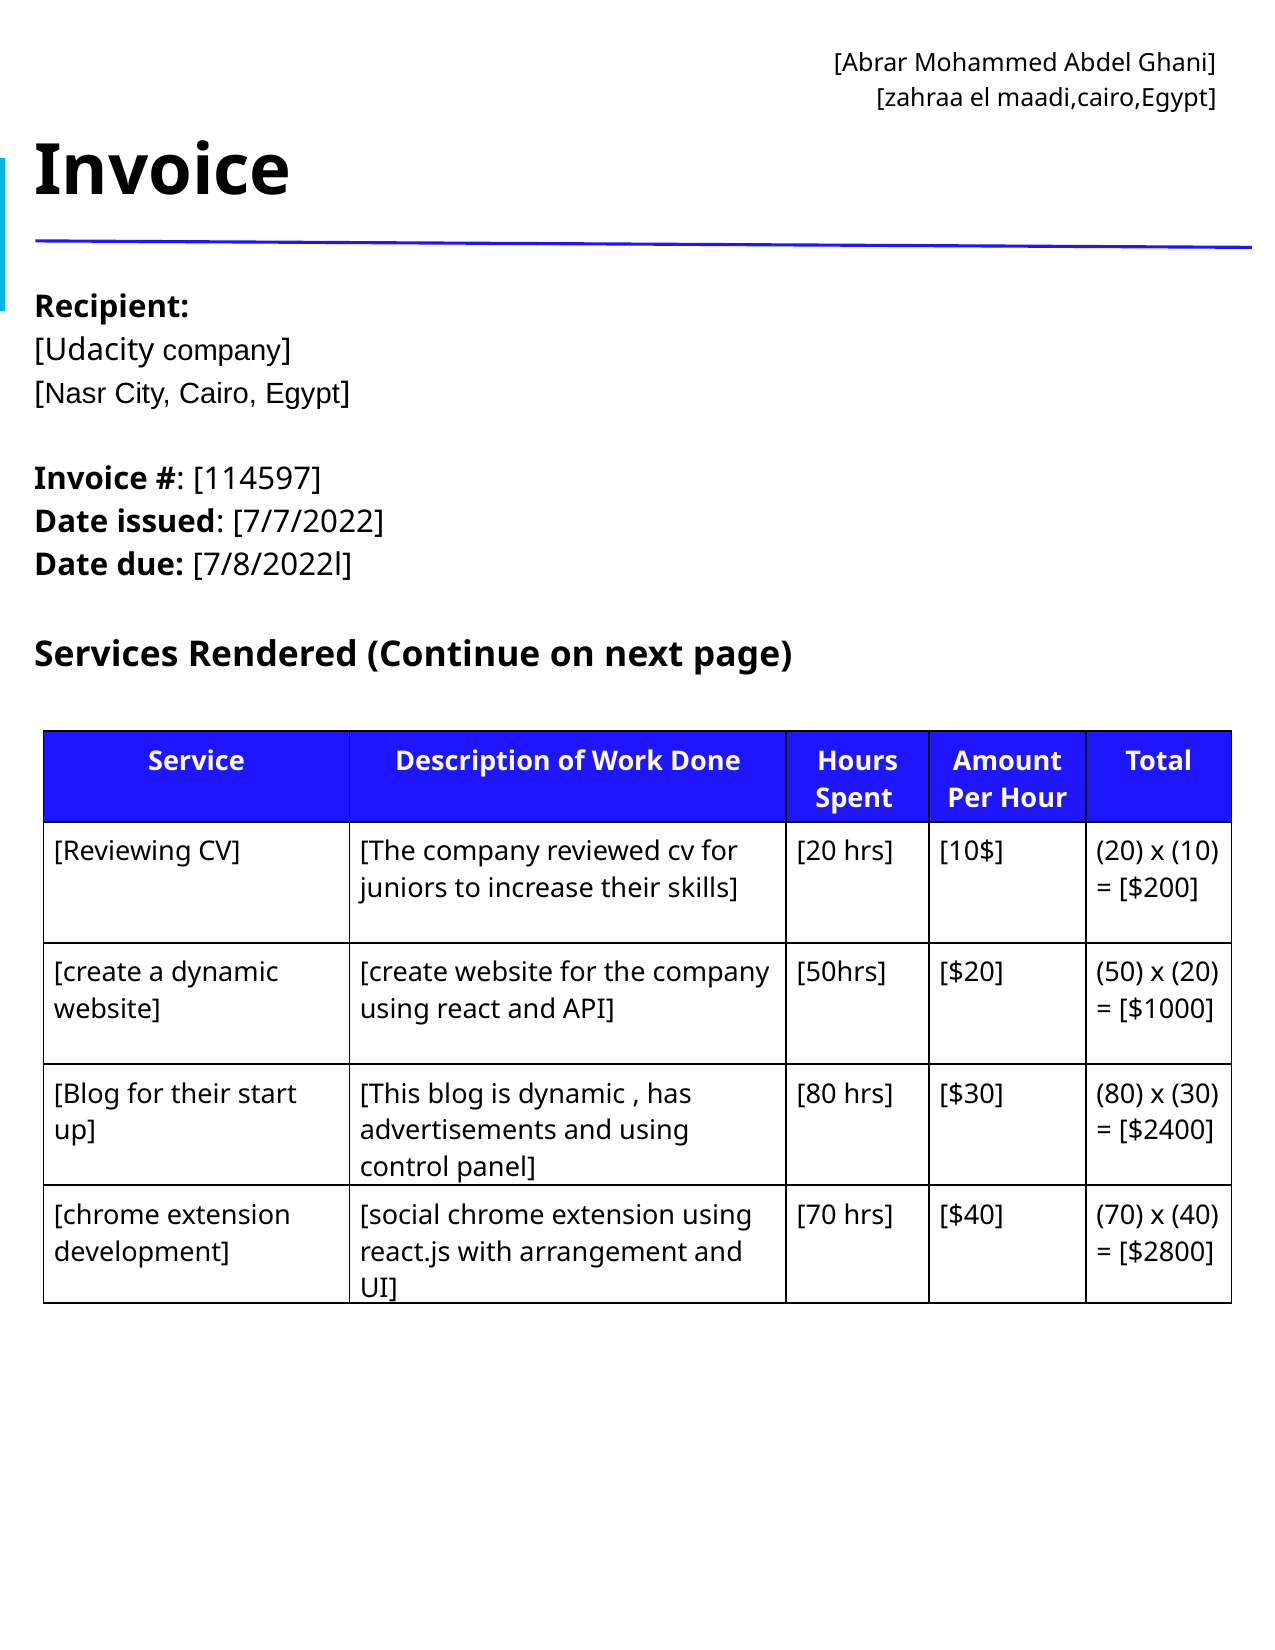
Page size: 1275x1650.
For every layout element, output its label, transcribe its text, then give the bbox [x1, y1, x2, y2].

table_cell [10$] [930, 823, 1085, 942]
table_cell [$40] [930, 1186, 1085, 1302]
table_header Total [1087, 732, 1231, 821]
table_header Service [44, 732, 349, 821]
table_header Description of Work Done [350, 732, 785, 821]
table_header Hours Spent [787, 732, 928, 821]
table_cell [80 hrs] [787, 1065, 928, 1184]
table_cell [70 hrs] [787, 1186, 928, 1302]
table_cell [20 hrs] [787, 823, 928, 942]
table_cell (80) x (30) = [$2400] [1087, 1065, 1231, 1184]
table_cell [$30] [930, 1065, 1085, 1184]
table_cell (20) x (10) = [$200] [1087, 823, 1231, 942]
table_cell [50hrs] [787, 944, 928, 1063]
title [Abrar Mohammed Abdel Ghani] [zahraa el maadi,cairo,Egypt] Invoice [19, 33, 1232, 218]
table_cell [create a dynamic website] [44, 944, 349, 1063]
text_box Recipient: [Udacity company] [Nasr City, Cairo, Egypt] Invoice #: [114597] Date issued: [7/7/2022] Date due: [7/8/2022l] Services Rendered (Continue on next page) [19, 265, 1251, 724]
table_cell [The company reviewed cv for juniors to increase their skills] [350, 823, 785, 942]
table_cell [Reviewing CV] [44, 823, 349, 942]
table_cell [create website for the company using react and API] [350, 944, 785, 1063]
table_cell [This blog is dynamic , has advertisements and using control panel] [350, 1065, 785, 1184]
table_cell [social chrome extension using react.js with arrangement and UI] [350, 1186, 785, 1302]
table_header Amount Per Hour [930, 732, 1085, 821]
table_cell [Blog for their start up] [44, 1065, 349, 1184]
table_cell [$20] [930, 944, 1085, 1063]
table_cell [chrome extension development] [44, 1186, 349, 1302]
table_cell (50) x (20) = [$1000] [1087, 944, 1231, 1063]
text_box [34, 240, 1253, 248]
table_cell (70) x (40) = [$2800] [1087, 1186, 1231, 1302]
